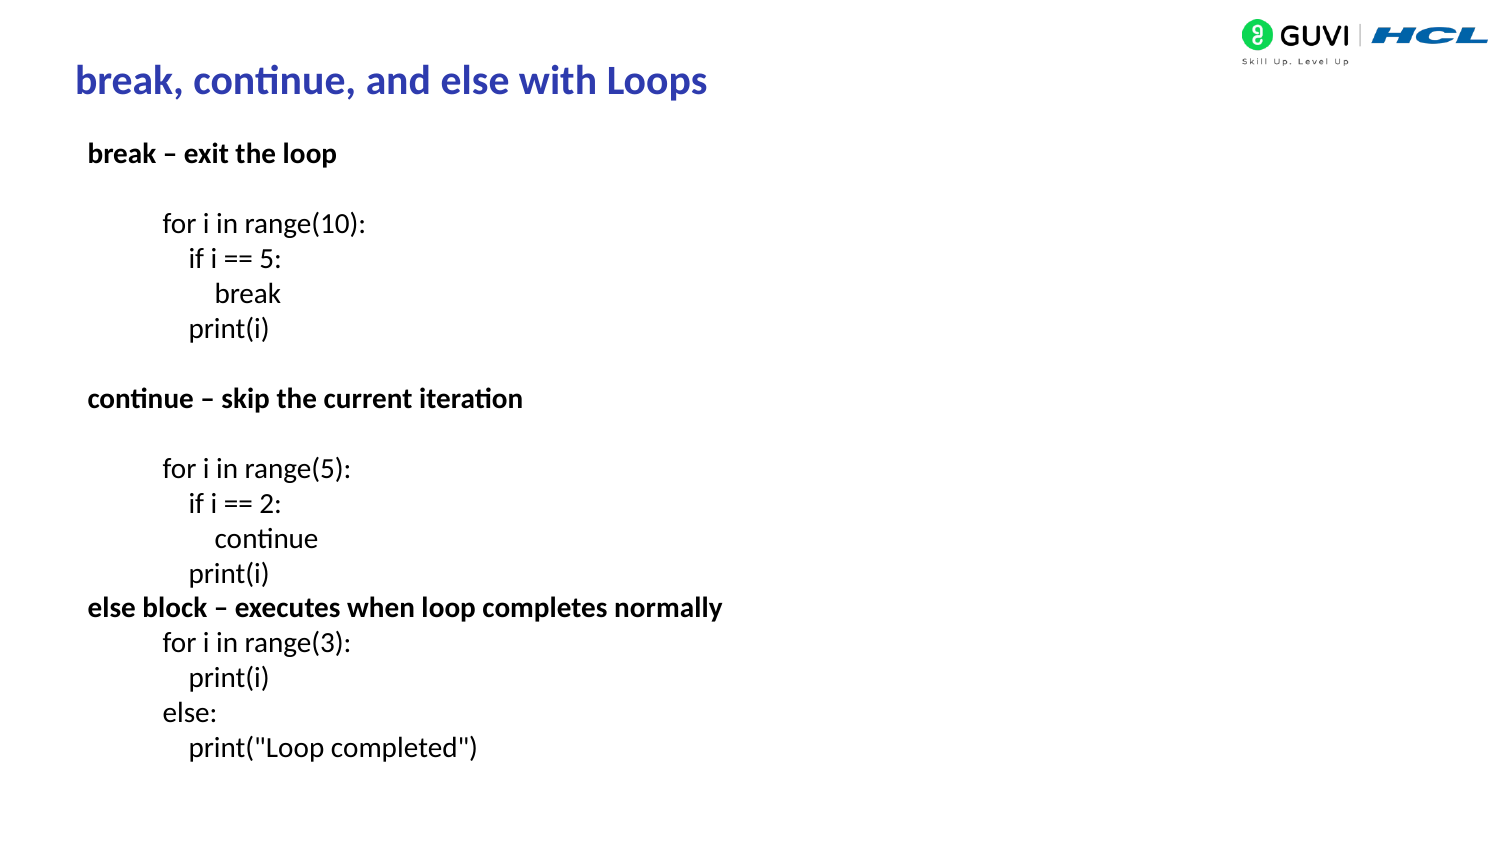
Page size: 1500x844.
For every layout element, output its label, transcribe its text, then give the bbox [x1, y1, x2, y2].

list break – exit the loop for i in range(10): if i == 5: break print(i) continue – skip the current iteration for i in range(5): if i == 2: continue print(i) else block – executes when loop completes normally for i in range(3): print(i) else: print("Loop completed") [87, 134, 1450, 844]
picture [1242, 18, 1488, 71]
title break, continue, and else with Loops [75, 52, 1013, 104]
